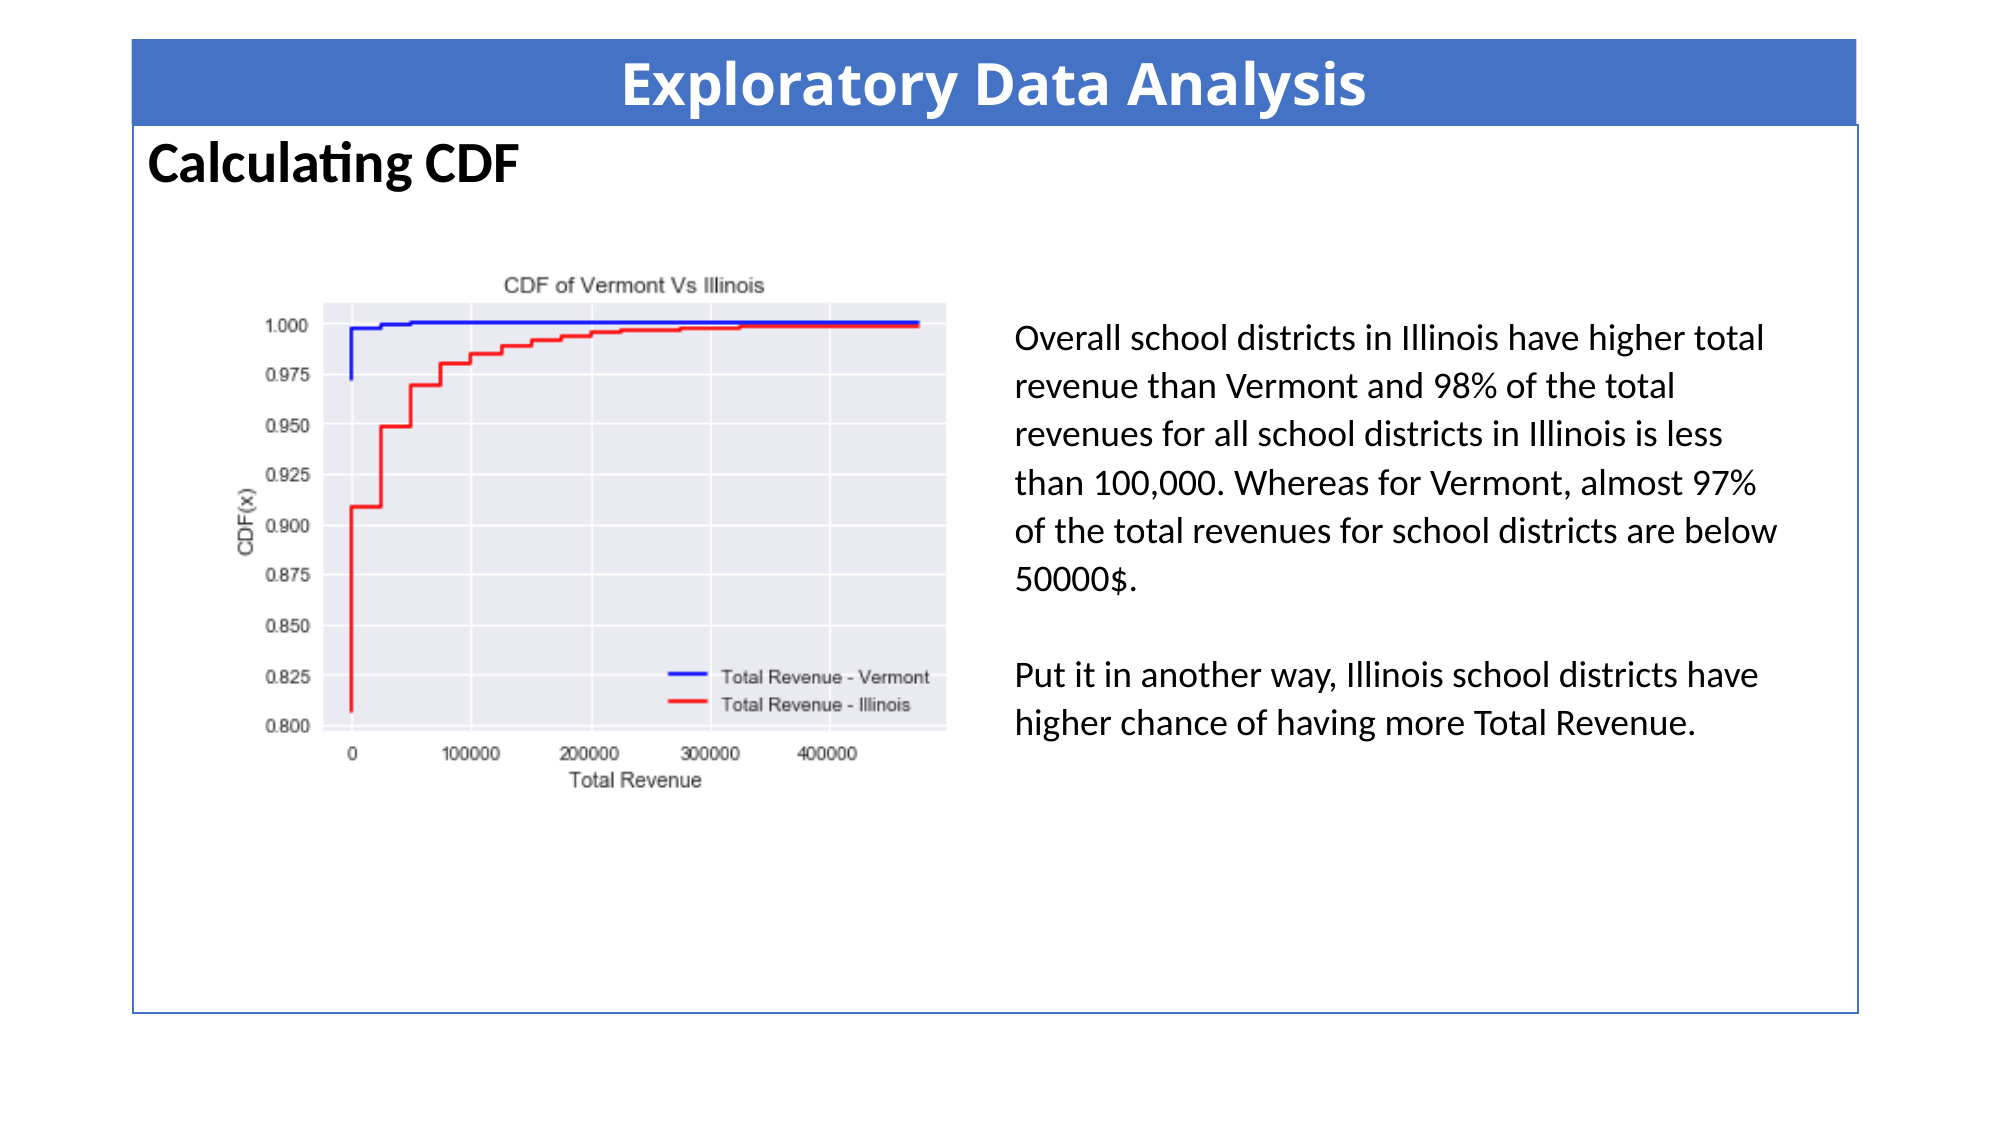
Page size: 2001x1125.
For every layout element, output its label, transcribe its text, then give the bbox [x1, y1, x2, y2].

text_box Overall school districts in Illinois have higher total revenue than Vermont and 98% of the total revenues for all school districts in Illinois is less than 100,000. Whereas for Vermont, almost 97% of the total revenues for school districts are below 50000$. Put it in another way, Illinois school districts have higher chance of having more Total Revenue. [999, 302, 1810, 751]
list Calculating CDF [132, 124, 1859, 1014]
picture [219, 256, 988, 803]
text_box Exploratory Data Analysis [131, 39, 1857, 125]
